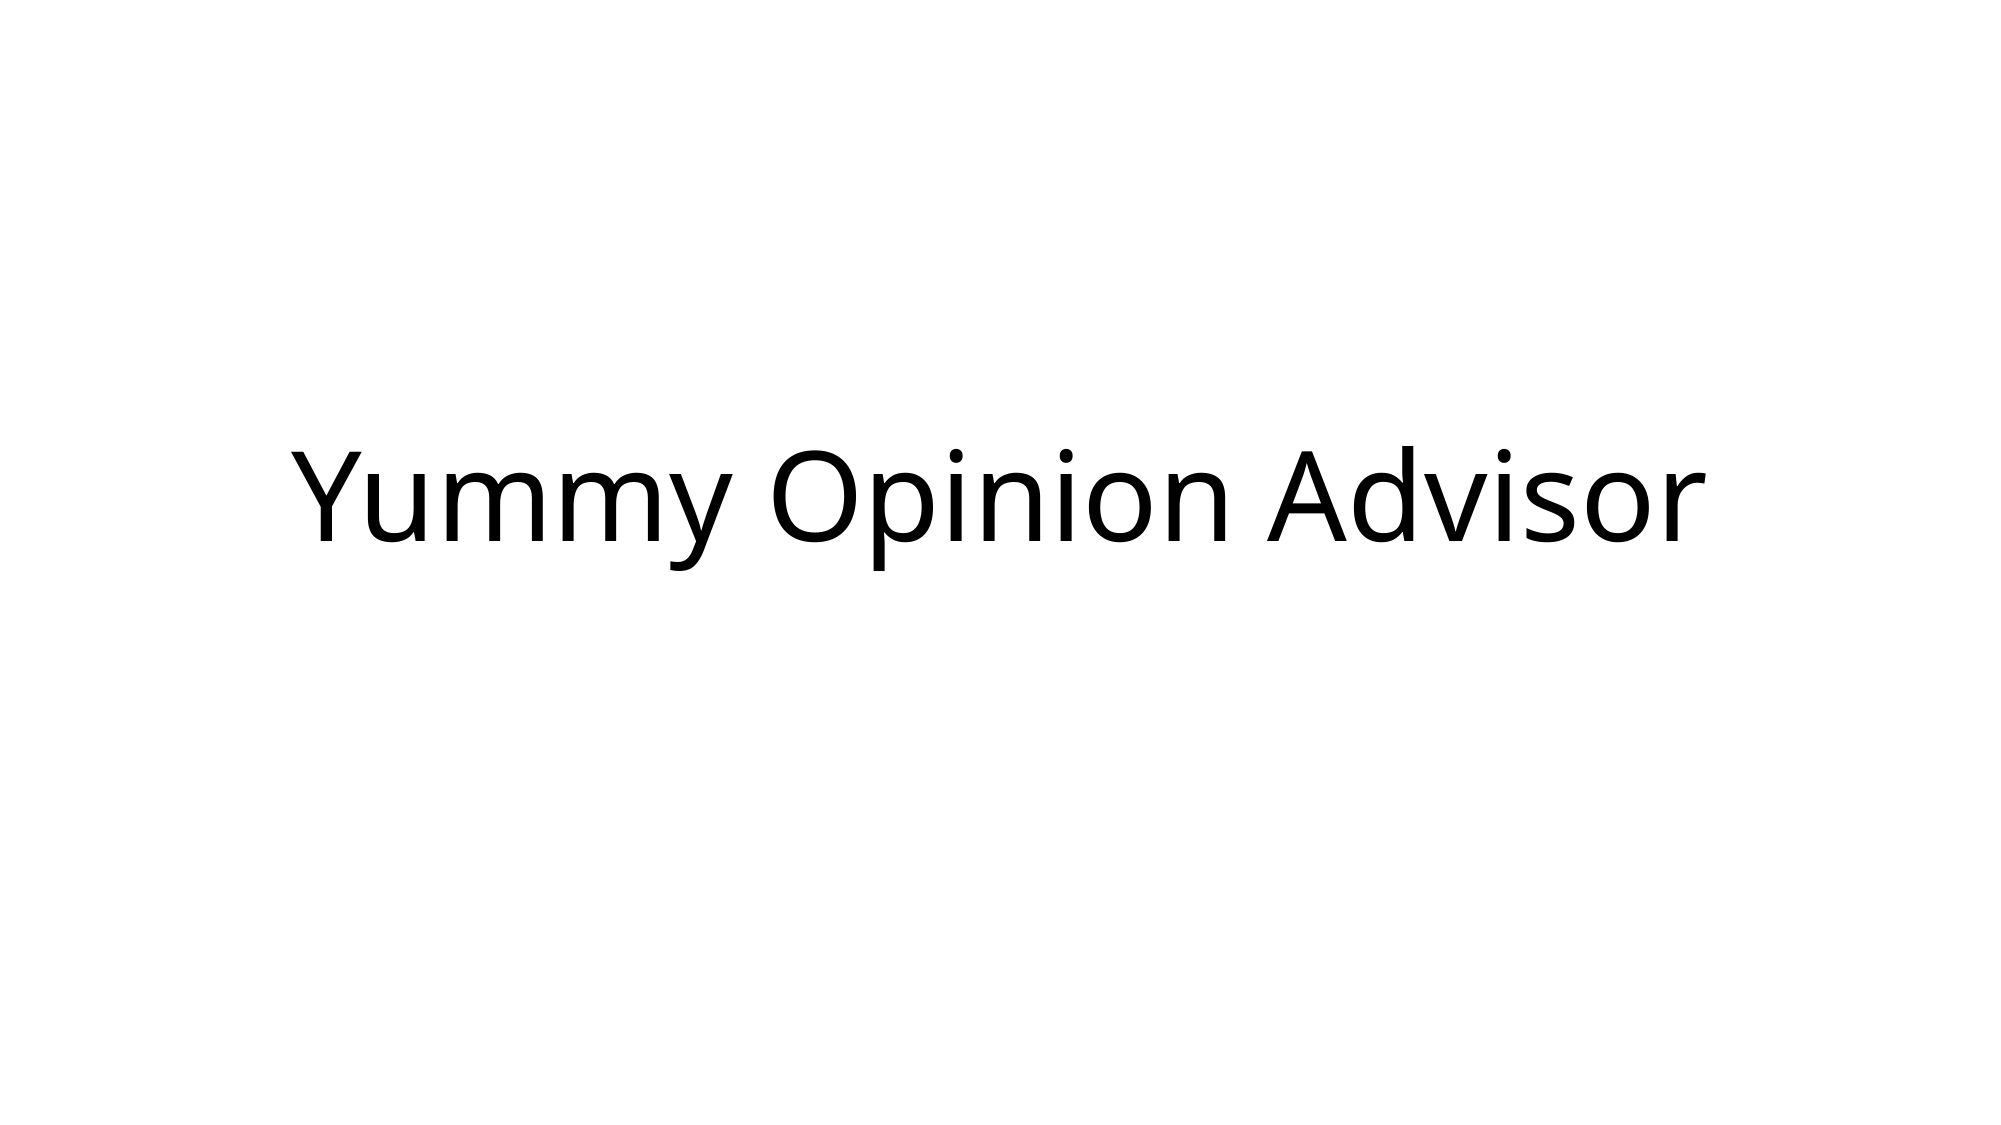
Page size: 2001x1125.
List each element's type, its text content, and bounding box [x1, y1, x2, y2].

title Yummy Opinion Advisor [249, 184, 1750, 576]
